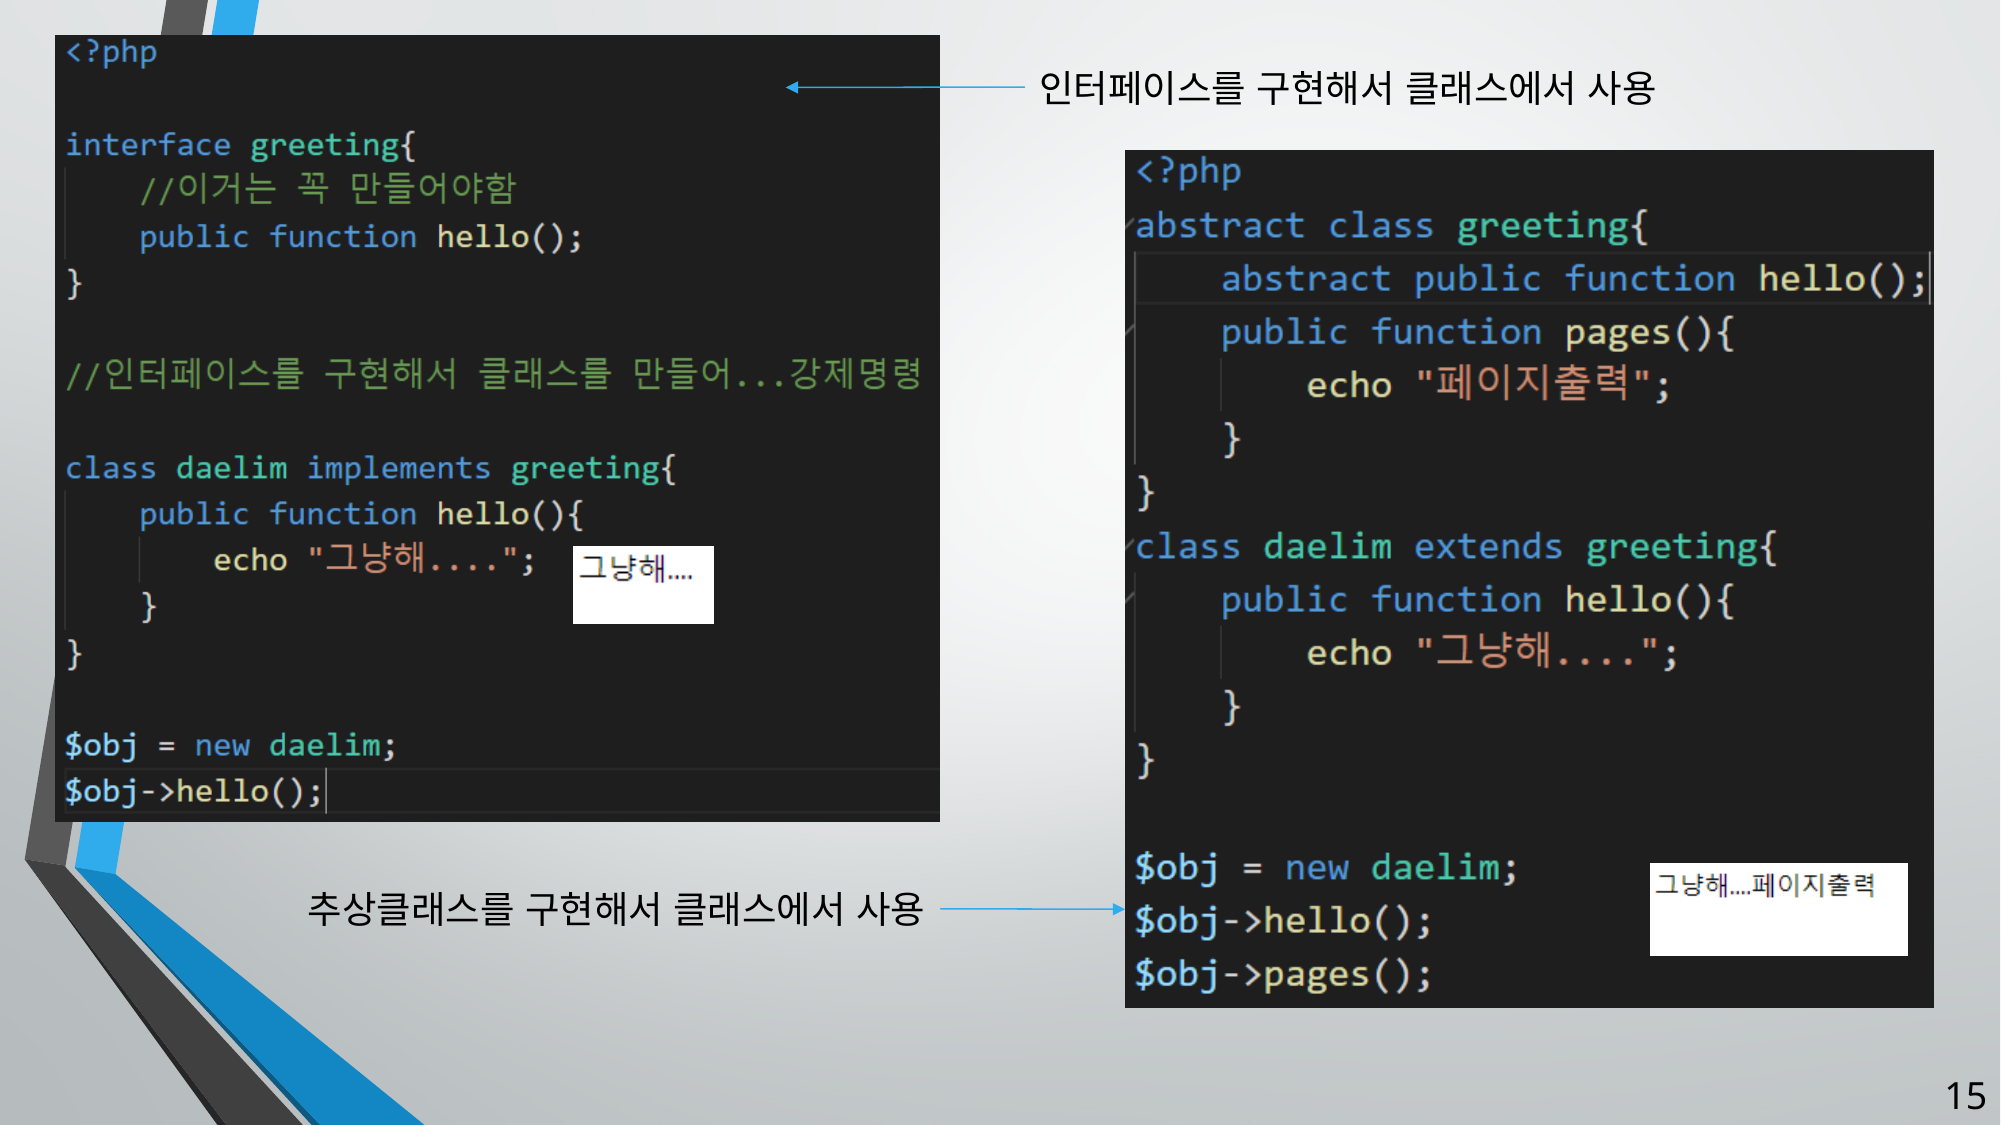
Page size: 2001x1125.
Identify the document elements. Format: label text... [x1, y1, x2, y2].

picture [55, 34, 940, 822]
text_box 추상클래스를 구현해서 클래스에서 사용 [292, 878, 941, 939]
text_box 15 [1929, 1064, 2000, 1125]
text_box 인터페이스를 구현해서 클래스에서 사용 [1024, 57, 1673, 117]
picture [1124, 150, 1934, 1008]
